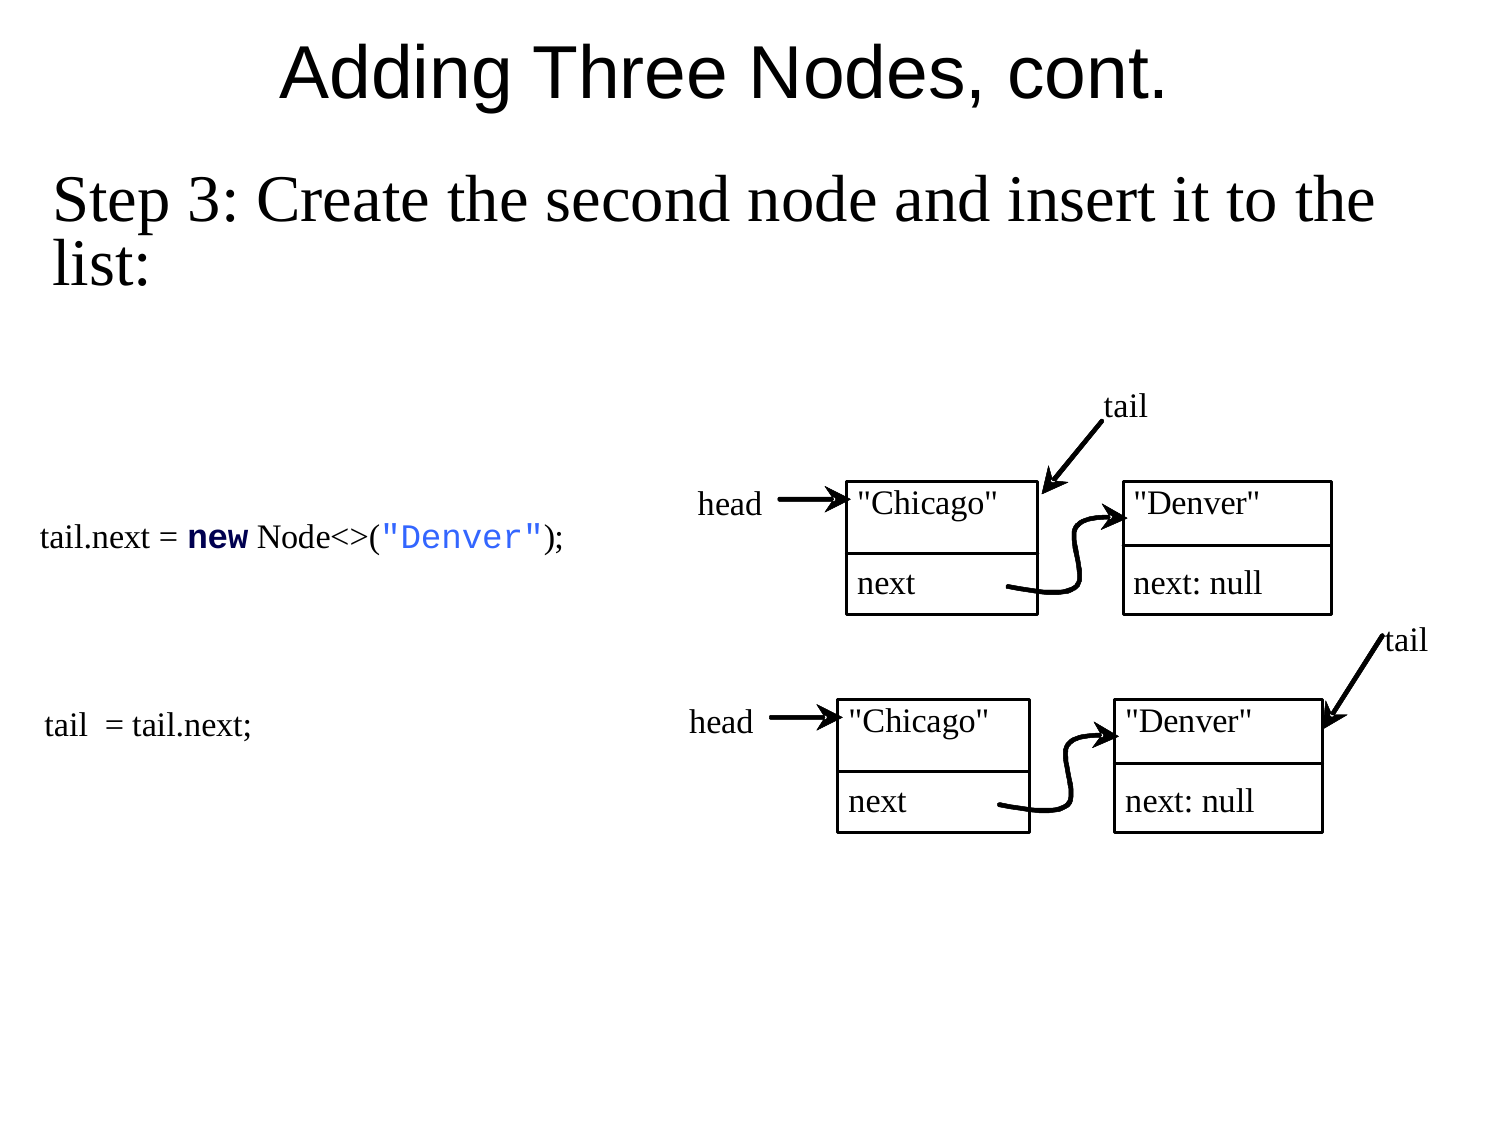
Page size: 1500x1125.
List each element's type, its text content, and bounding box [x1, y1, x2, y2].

title Adding Three Nodes, cont. [0, 24, 1450, 113]
text_box Step 3: Create the second node and insert it to the list: [37, 162, 1475, 238]
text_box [25, 374, 1463, 854]
